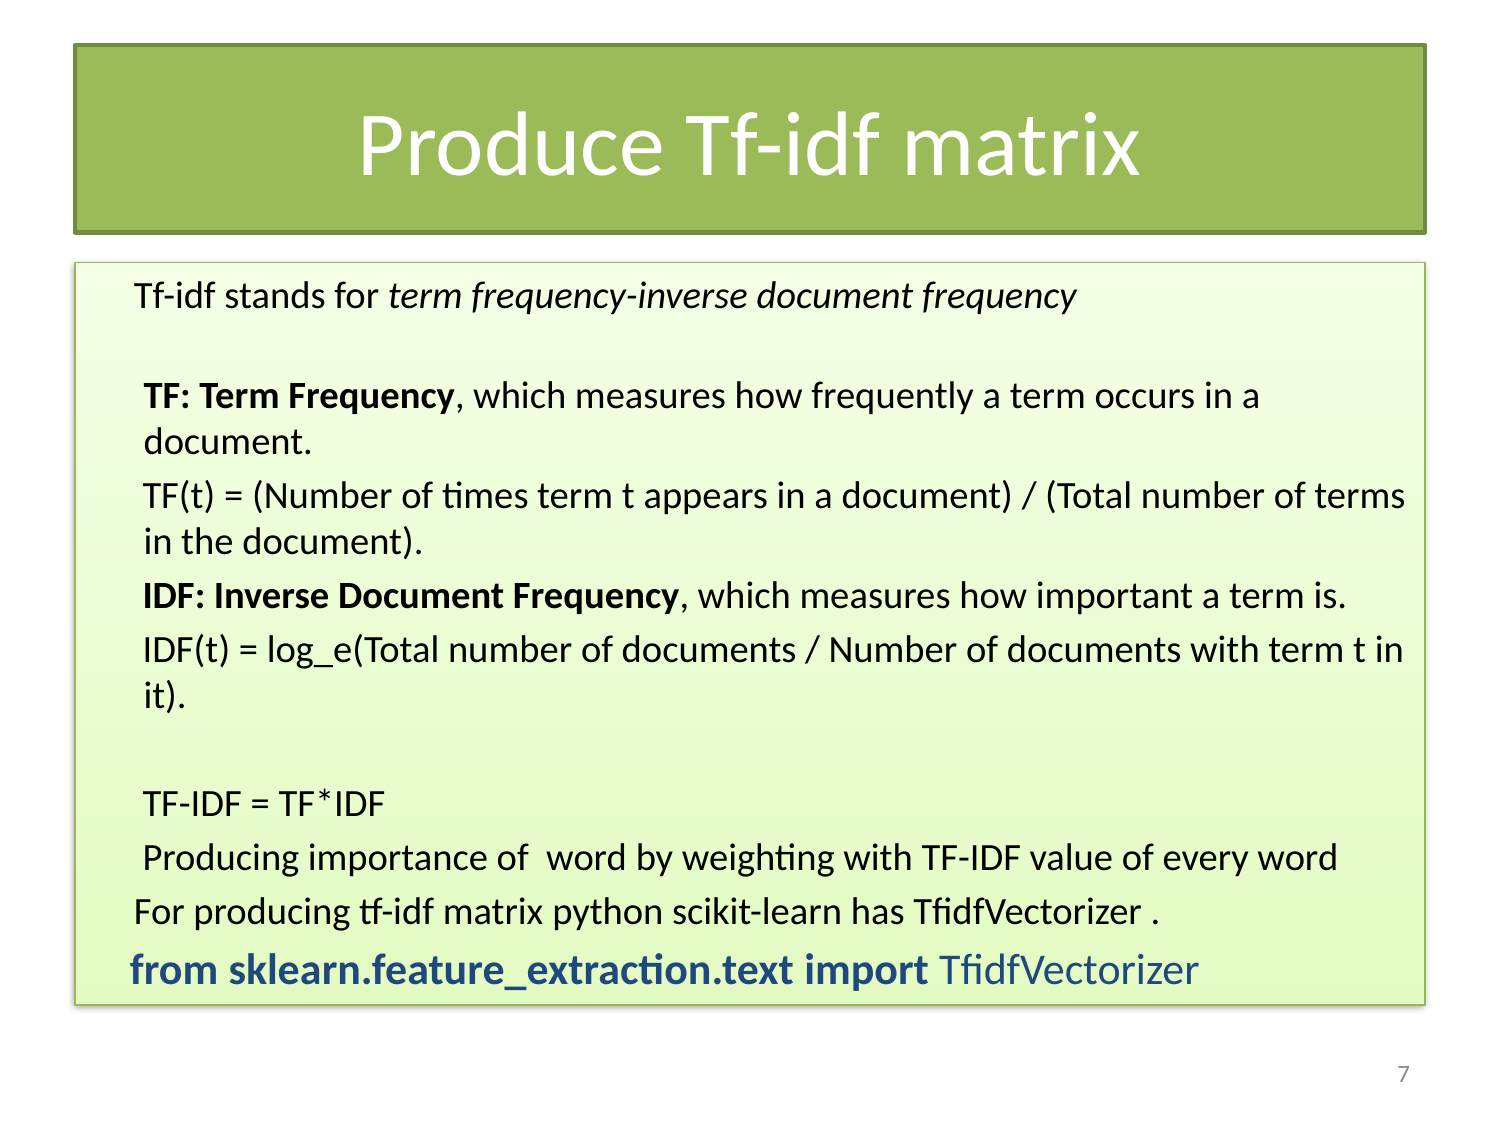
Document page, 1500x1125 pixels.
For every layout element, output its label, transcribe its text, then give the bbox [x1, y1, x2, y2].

list Tf-idf stands for term frequency-inverse document frequency TF: Term Frequency, which measures how frequently a term occurs in a document. TF(t) = (Number of times term t appears in a document) / (Total number of terms in the document). IDF: Inverse Document Frequency, which measures how important a term is. IDF(t) = log_e(Total number of documents / Number of documents with term t in it). TF-IDF = TF*IDF Producing importance of word by weighting with TF-IDF value of every word For producing tf-idf matrix python scikit-learn has TfidfVectorizer . from sklearn.feature_extraction.text import TfidfVectorizer [74, 262, 1426, 1006]
title Produce Tf-idf matrix [73, 43, 1427, 235]
slide_number 7 [1074, 1042, 1425, 1103]
